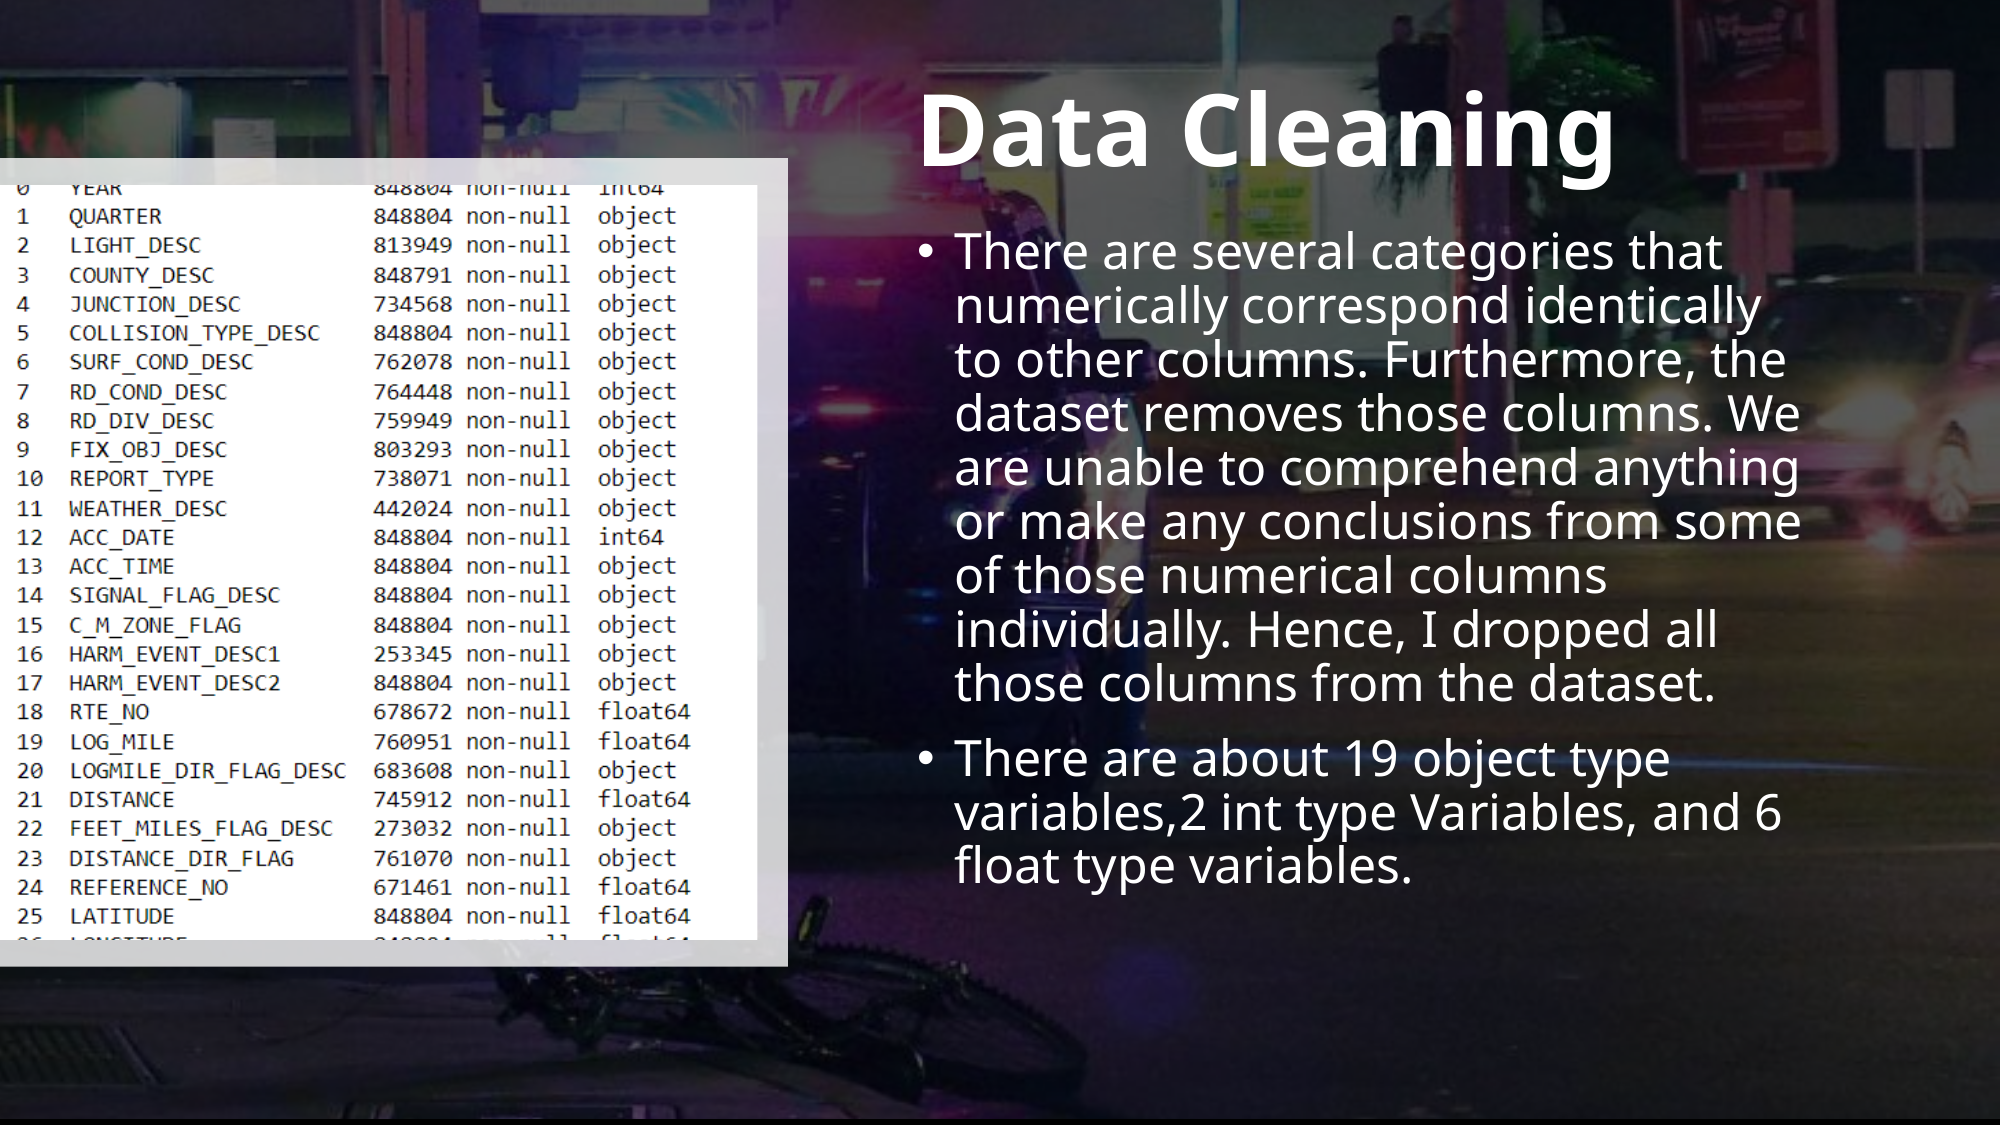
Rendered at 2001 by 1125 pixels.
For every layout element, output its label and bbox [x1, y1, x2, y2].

picture [0, 0, 2000, 1119]
text_box [0, 1119, 2000, 1125]
